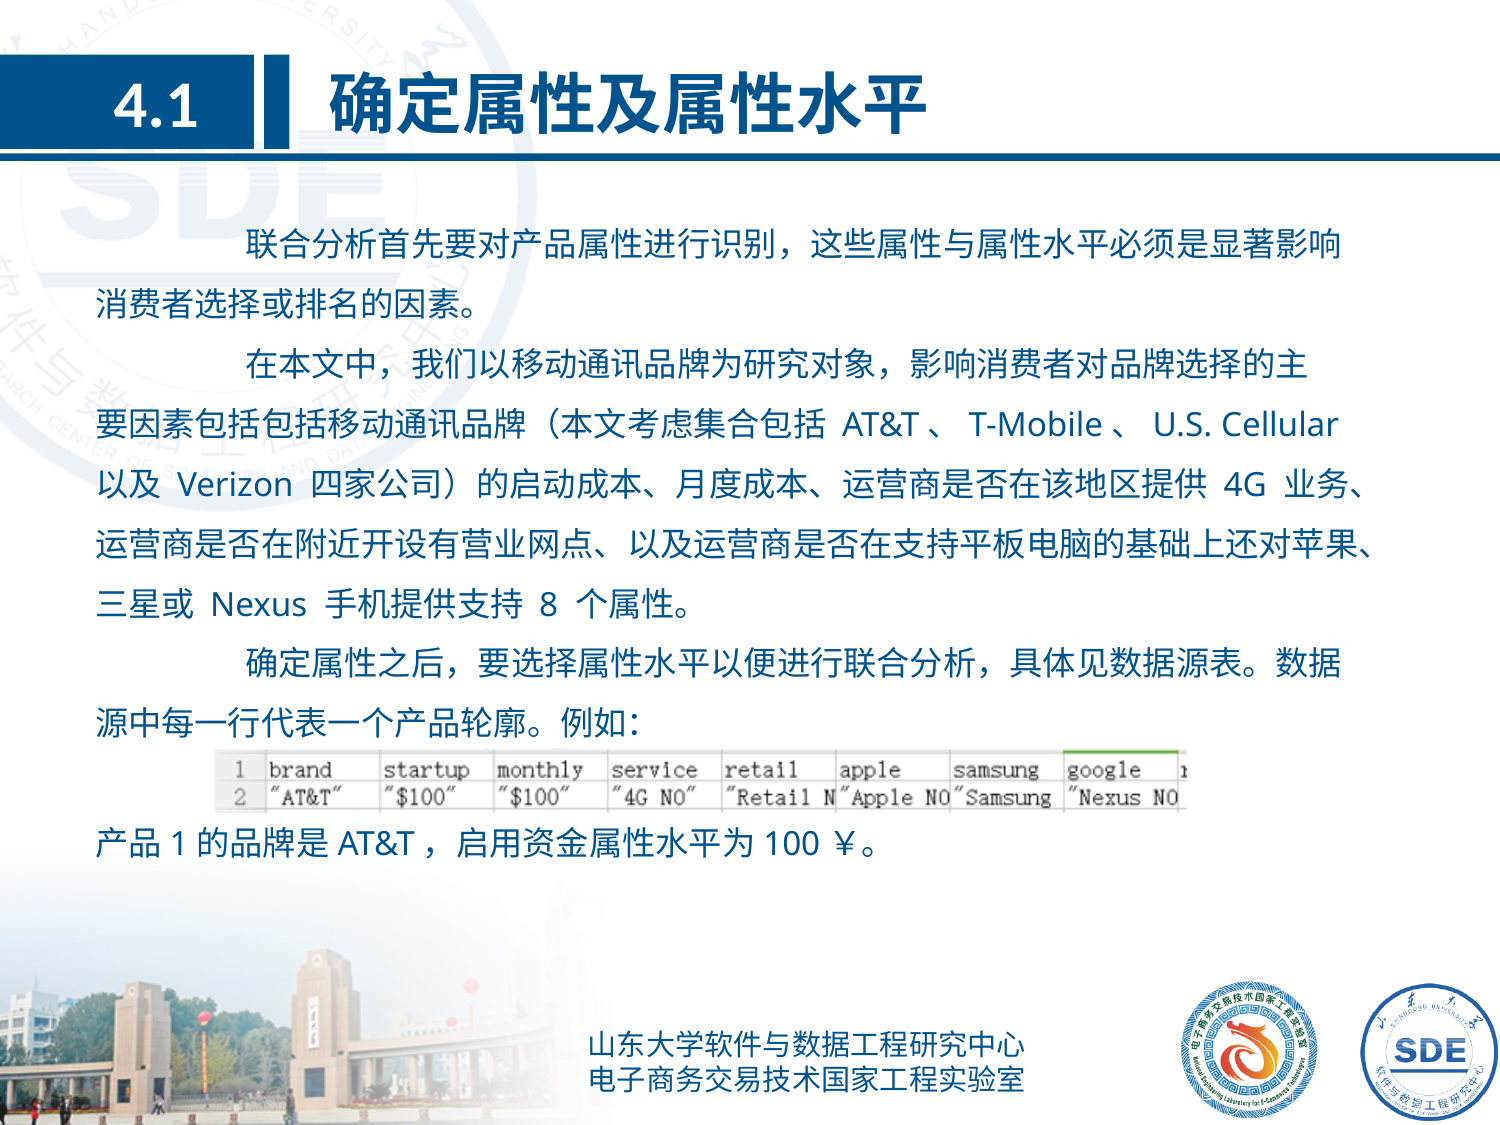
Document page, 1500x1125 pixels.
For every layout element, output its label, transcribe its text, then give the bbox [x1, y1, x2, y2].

picture [0, 0, 1500, 153]
text_box 确定属性及属性水平 [314, 54, 1187, 149]
text_box 联合分析首先要对产品属性进行识别，这些属性与属性水平必须是显著影响 消费者选择或排名的因素。 在本文中，我们以移动通讯品牌为研究对象，影响消费者对品牌选择的主 要因素包括包括移动通讯品牌（本文考虑集合包括 AT&T、T-Mobile、U.S. Cellular 以及 Verizon 四家公司）的启动成本、月度成本、运营商是否在该地区提供 4G 业务、运营商是否在附近开设有营业网点、以及运营商是否在支持平板电脑的基础上还对苹果、三星或 Nexus 手机提供支持 8 个属性。 确定属性之后，要选择属性水平以便进行联合分析，具体见数据源表。数据源中每一行代表一个产品轮廓。例如： 产品1的品牌是AT&T，启用资金属性水平为100￥。 [80, 196, 1378, 870]
picture [0, 161, 1500, 1125]
text_box 4.1 [98, 53, 252, 148]
